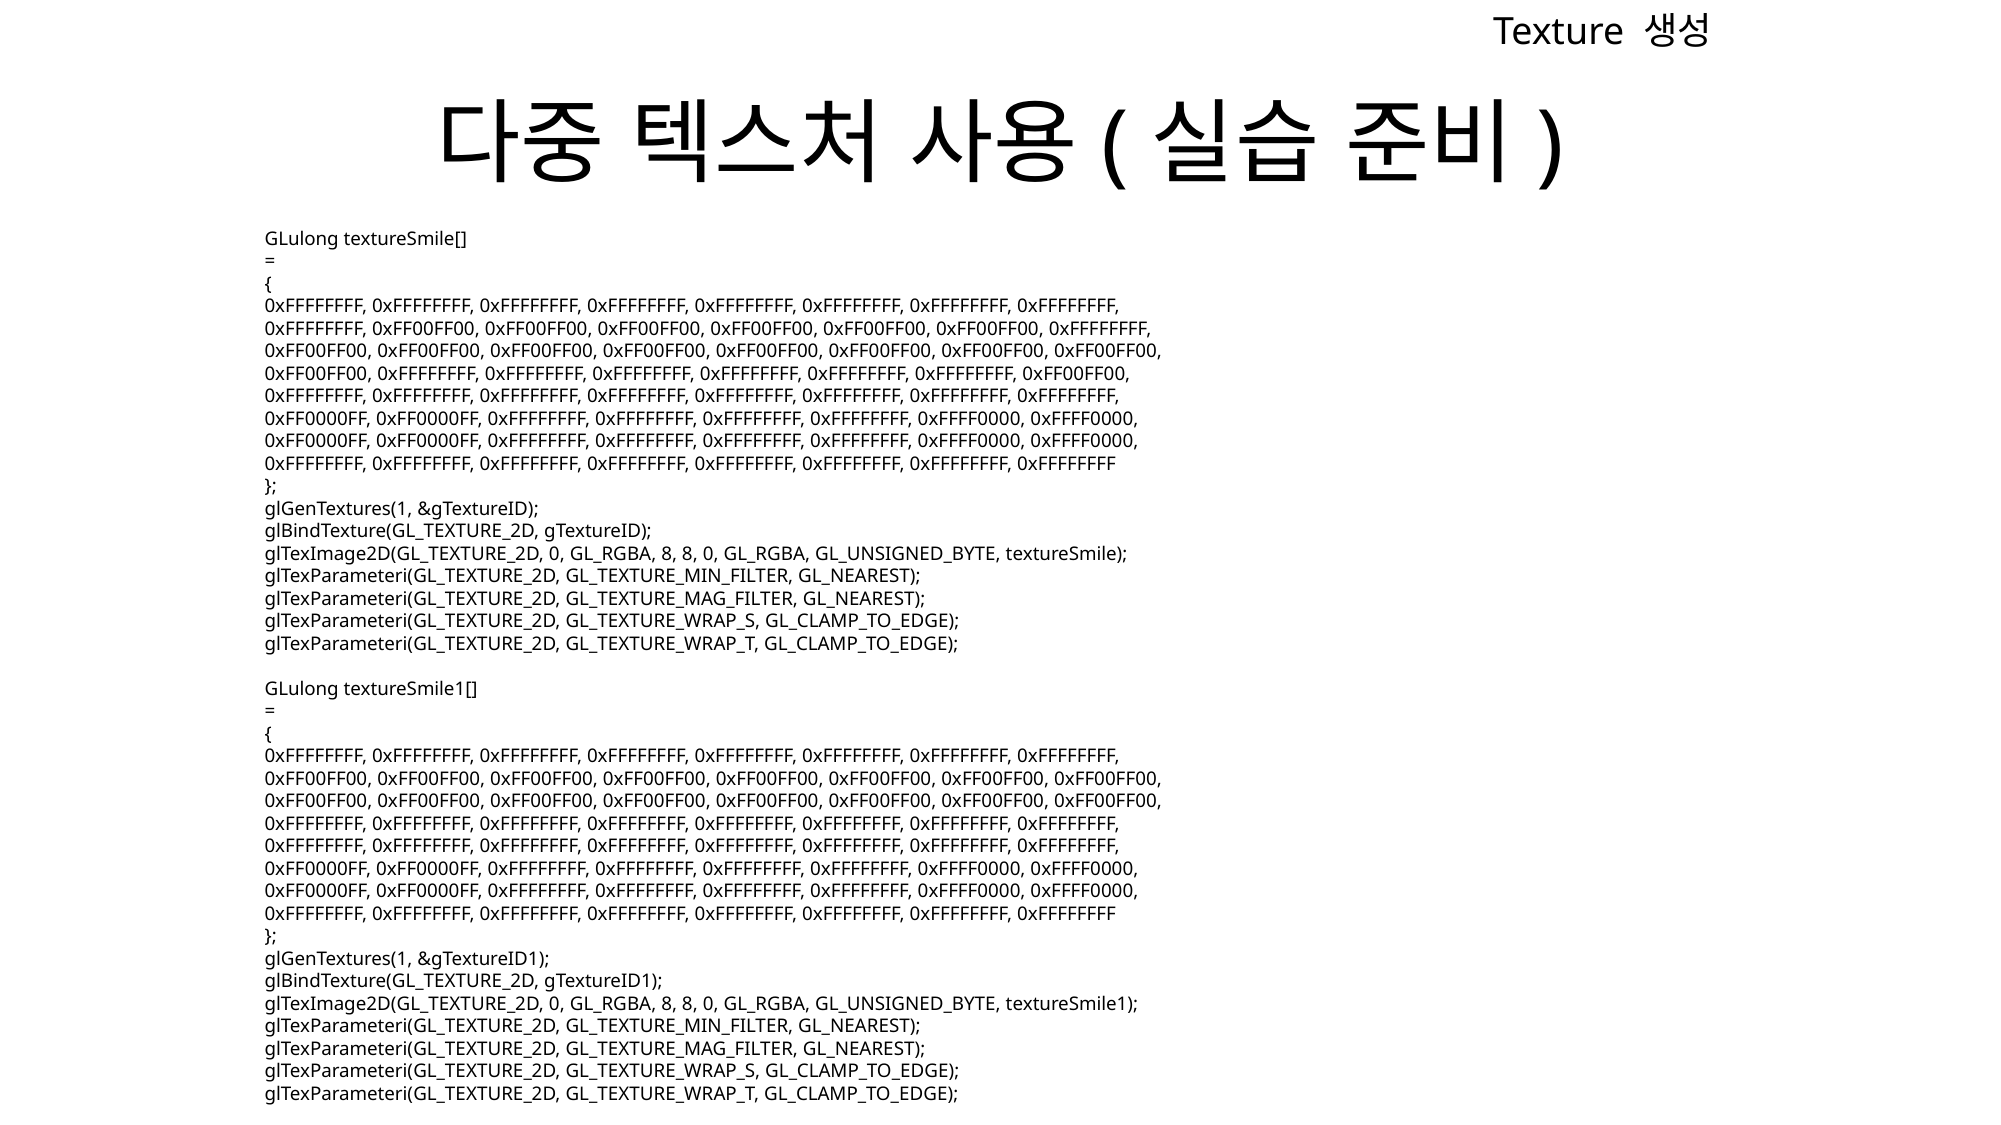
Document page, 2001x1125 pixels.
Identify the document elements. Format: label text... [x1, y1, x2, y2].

title 다중 텍스처 사용(실습 준비) [99, 45, 1900, 233]
text_box Texture 생성 [1478, 0, 1750, 60]
text_box GLulong textureSmile[] = { 0xFFFFFFFF, 0xFFFFFFFF, 0xFFFFFFFF, 0xFFFFFFFF, 0xFFFFFFFF, 0xFFFFFFFF, 0xFFFFFFFF, 0xFFFFFFFF, 0xFFFFFFFF, 0xFF00FF00, 0xFF00FF00, 0xFF00FF00, 0xFF00FF00, 0xFF00FF00, 0xFF00FF00, 0xFFFFFFFF, 0xFF00FF00, 0xFF00FF00, 0xFF00FF00, 0xFF00FF00, 0xFF00FF00, 0xFF00FF00, 0xFF00FF00, 0xFF00FF00, 0xFF00FF00, 0xFFFFFFFF, 0xFFFFFFFF, 0xFFFFFFFF, 0xFFFFFFFF, 0xFFFFFFFF, 0xFFFFFFFF, 0xFF00FF00, 0xFFFFFFFF, 0xFFFFFFFF, 0xFFFFFFFF, 0xFFFFFFFF, 0xFFFFFFFF, 0xFFFFFFFF, 0xFFFFFFFF, 0xFFFFFFFF, 0xFF0000FF, 0xFF0000FF, 0xFFFFFFFF, 0xFFFFFFFF, 0xFFFFFFFF, 0xFFFFFFFF, 0xFFFF0000, 0xFFFF0000, 0xFF0000FF, 0xFF0000FF, 0xFFFFFFFF, 0xFFFFFFFF, 0xFFFFFFFF, 0xFFFFFFFF, 0xFFFF0000, 0xFFFF0000, 0xFFFFFFFF, 0xFFFFFFFF, 0xFFFFFFFF, 0xFFFFFFFF, 0xFFFFFFFF, 0xFFFFFFFF, 0xFFFFFFFF, 0xFFFFFFFF }; glGenTextures(1, &gTextureID); glBindTexture(GL_TEXTURE_2D, gTextureID); glTexImage2D(GL_TEXTURE_2D, 0, GL_RGBA, 8, 8, 0, GL_RGBA, GL_UNSIGNED_BYTE, textureSmile); glTexParameteri(GL_TEXTURE_2D, GL_TEXTURE_MIN_FILTER, GL_NEAREST); glTexParameteri(GL_TEXTURE_2D, GL_TEXTURE_MAG_FILTER, GL_NEAREST); glTexParameteri(GL_TEXTURE_2D, GL_TEXTURE_WRAP_S, GL_CLAMP_TO_EDGE); glTexParameteri(GL_TEXTURE_2D, GL_TEXTURE_WRAP_T, GL_CLAMP_TO_EDGE); GLulong textureSmile1[] = { 0xFFFFFFFF, 0xFFFFFFFF, 0xFFFFFFFF, 0xFFFFFFFF, 0xFFFFFFFF, 0xFFFFFFFF, 0xFFFFFFFF, 0xFFFFFFFF, 0xFF00FF00, 0xFF00FF00, 0xFF00FF00, 0xFF00FF00, 0xFF00FF00, 0xFF00FF00, 0xFF00FF00, 0xFF00FF00, 0xFF00FF00, 0xFF00FF00, 0xFF00FF00, 0xFF00FF00, 0xFF00FF00, 0xFF00FF00, 0xFF00FF00, 0xFF00FF00, 0xFFFFFFFF, 0xFFFFFFFF, 0xFFFFFFFF, 0xFFFFFFFF, 0xFFFFFFFF, 0xFFFFFFFF, 0xFFFFFFFF, 0xFFFFFFFF, 0xFFFFFFFF, 0xFFFFFFFF, 0xFFFFFFFF, 0xFFFFFFFF, 0xFFFFFFFF, 0xFFFFFFFF, 0xFFFFFFFF, 0xFFFFFFFF, 0xFF0000FF, 0xFF0000FF, 0xFFFFFFFF, 0xFFFFFFFF, 0xFFFFFFFF, 0xFFFFFFFF, 0xFFFF0000, 0xFFFF0000, 0xFF0000FF, 0xFF0000FF, 0xFFFFFFFF, 0xFFFFFFFF, 0xFFFFFFFF, 0xFFFFFFFF, 0xFFFF0000, 0xFFFF0000, 0xFFFFFFFF, 0xFFFFFFFF, 0xFFFFFFFF, 0xFFFFFFFF, 0xFFFFFFFF, 0xFFFFFFFF, 0xFFFFFFFF, 0xFFFFFFFF }; glGenTextures(1, &gTextureID1); glBindTexture(GL_TEXTURE_2D, gTextureID1); glTexImage2D(GL_TEXTURE_2D, 0, GL_RGBA, 8, 8, 0, GL_RGBA, GL_UNSIGNED_BYTE, textureSmile1); glTexParameteri(GL_TEXTURE_2D, GL_TEXTURE_MIN_FILTER, GL_NEAREST); glTexParameteri(GL_TEXTURE_2D, GL_TEXTURE_MAG_FILTER, GL_NEAREST); glTexParameteri(GL_TEXTURE_2D, GL_TEXTURE_WRAP_S, GL_CLAMP_TO_EDGE); glTexParameteri(GL_TEXTURE_2D, GL_TEXTURE_WRAP_T, GL_CLAMP_TO_EDGE); [249, 219, 1750, 1112]
